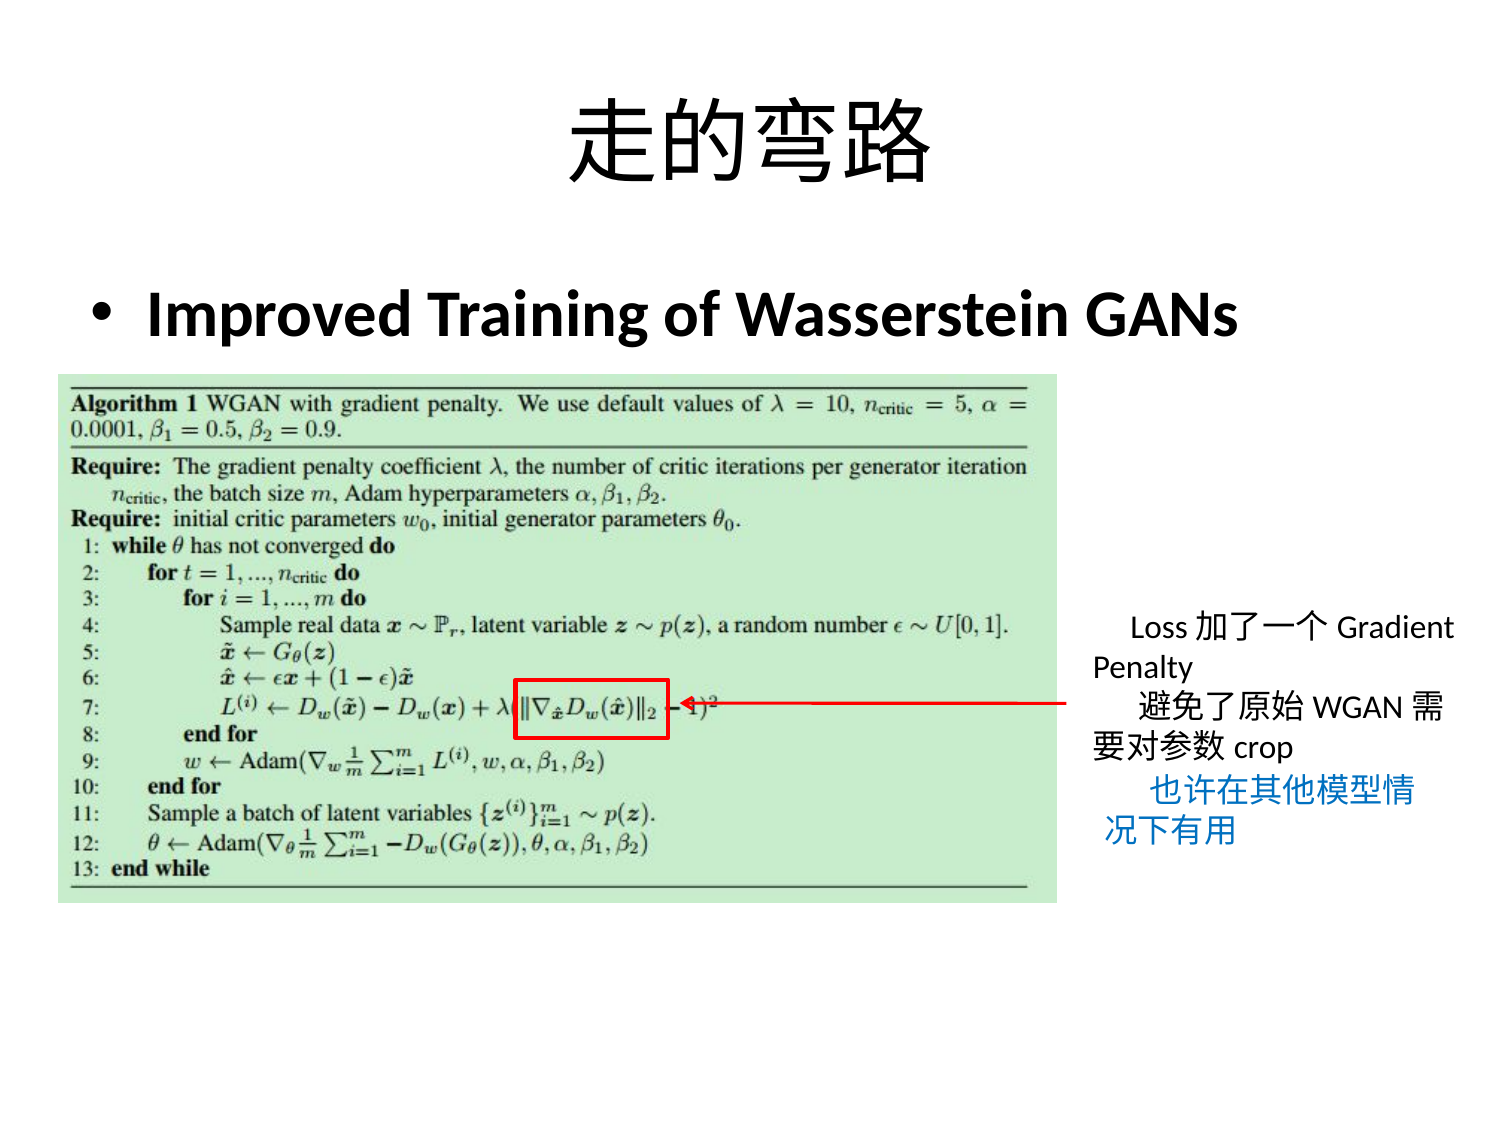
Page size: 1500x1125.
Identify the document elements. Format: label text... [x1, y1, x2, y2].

title 走的弯路 [75, 45, 1425, 233]
list Improved Training of Wasserstein GANs [75, 262, 1425, 1005]
text_box Loss加了一个Gradient Penalty 避免了原始WGAN需要对参数crop [1078, 597, 1477, 772]
text_box 也许在其他模型情况下有用 [1089, 761, 1454, 857]
picture [58, 374, 1057, 903]
